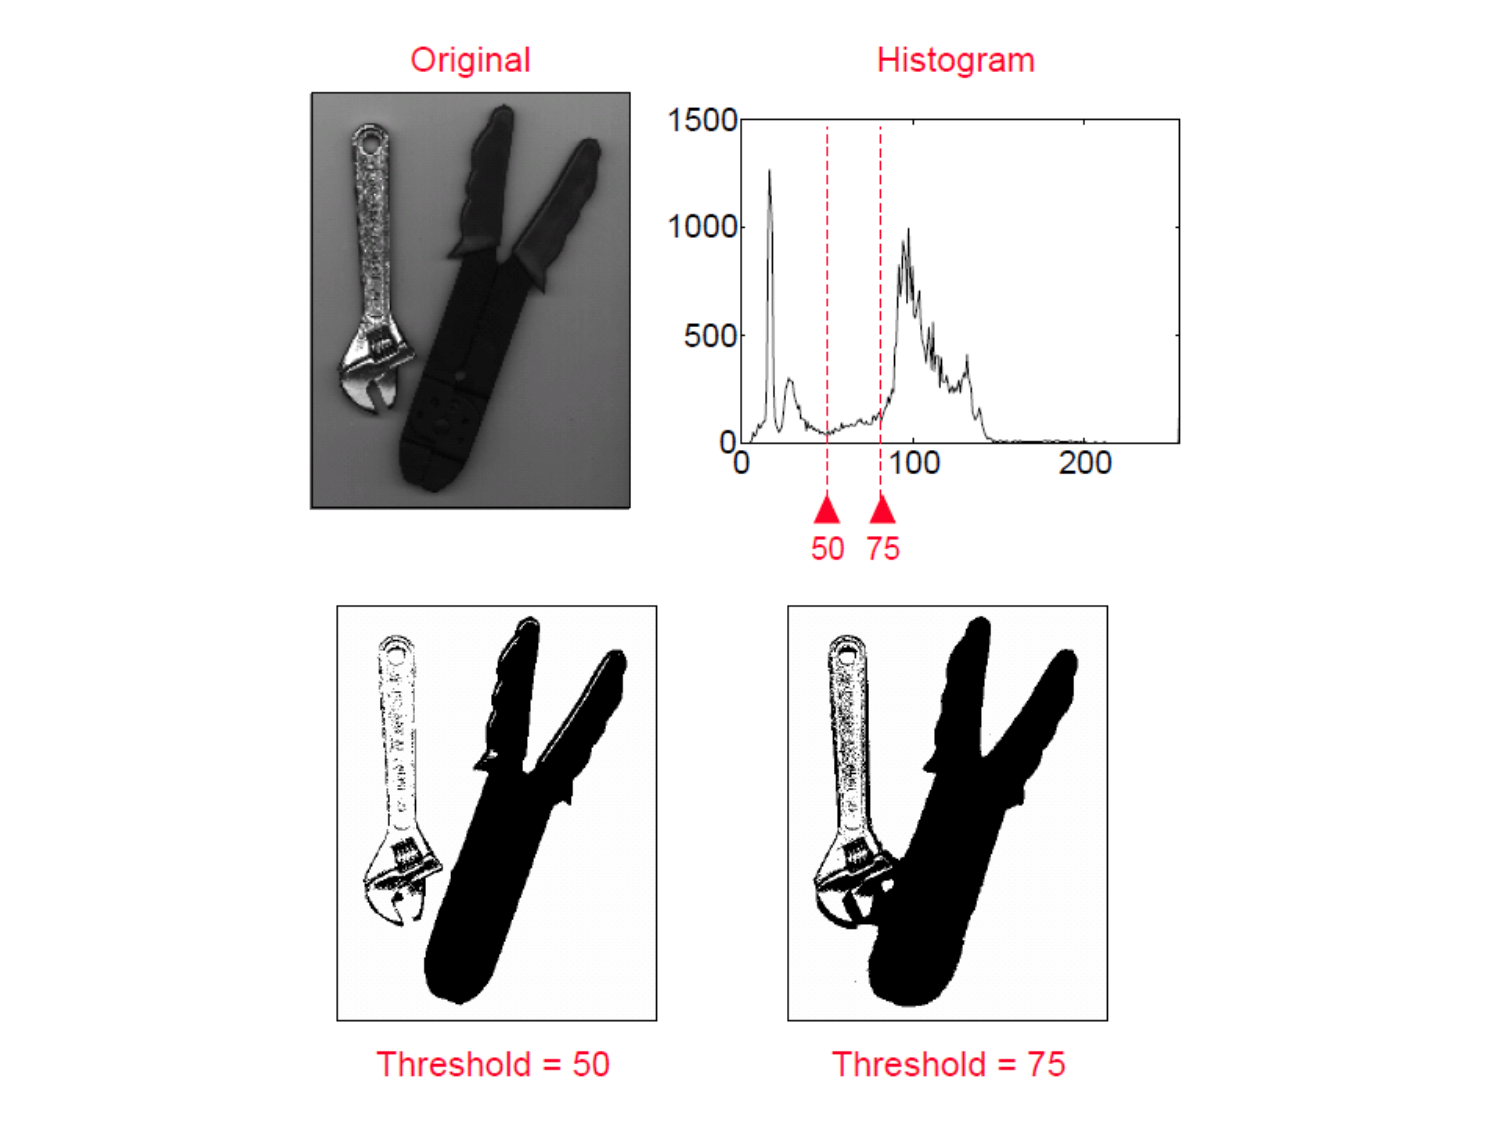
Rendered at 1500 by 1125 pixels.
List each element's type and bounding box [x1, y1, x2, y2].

picture [260, 25, 1240, 1100]
